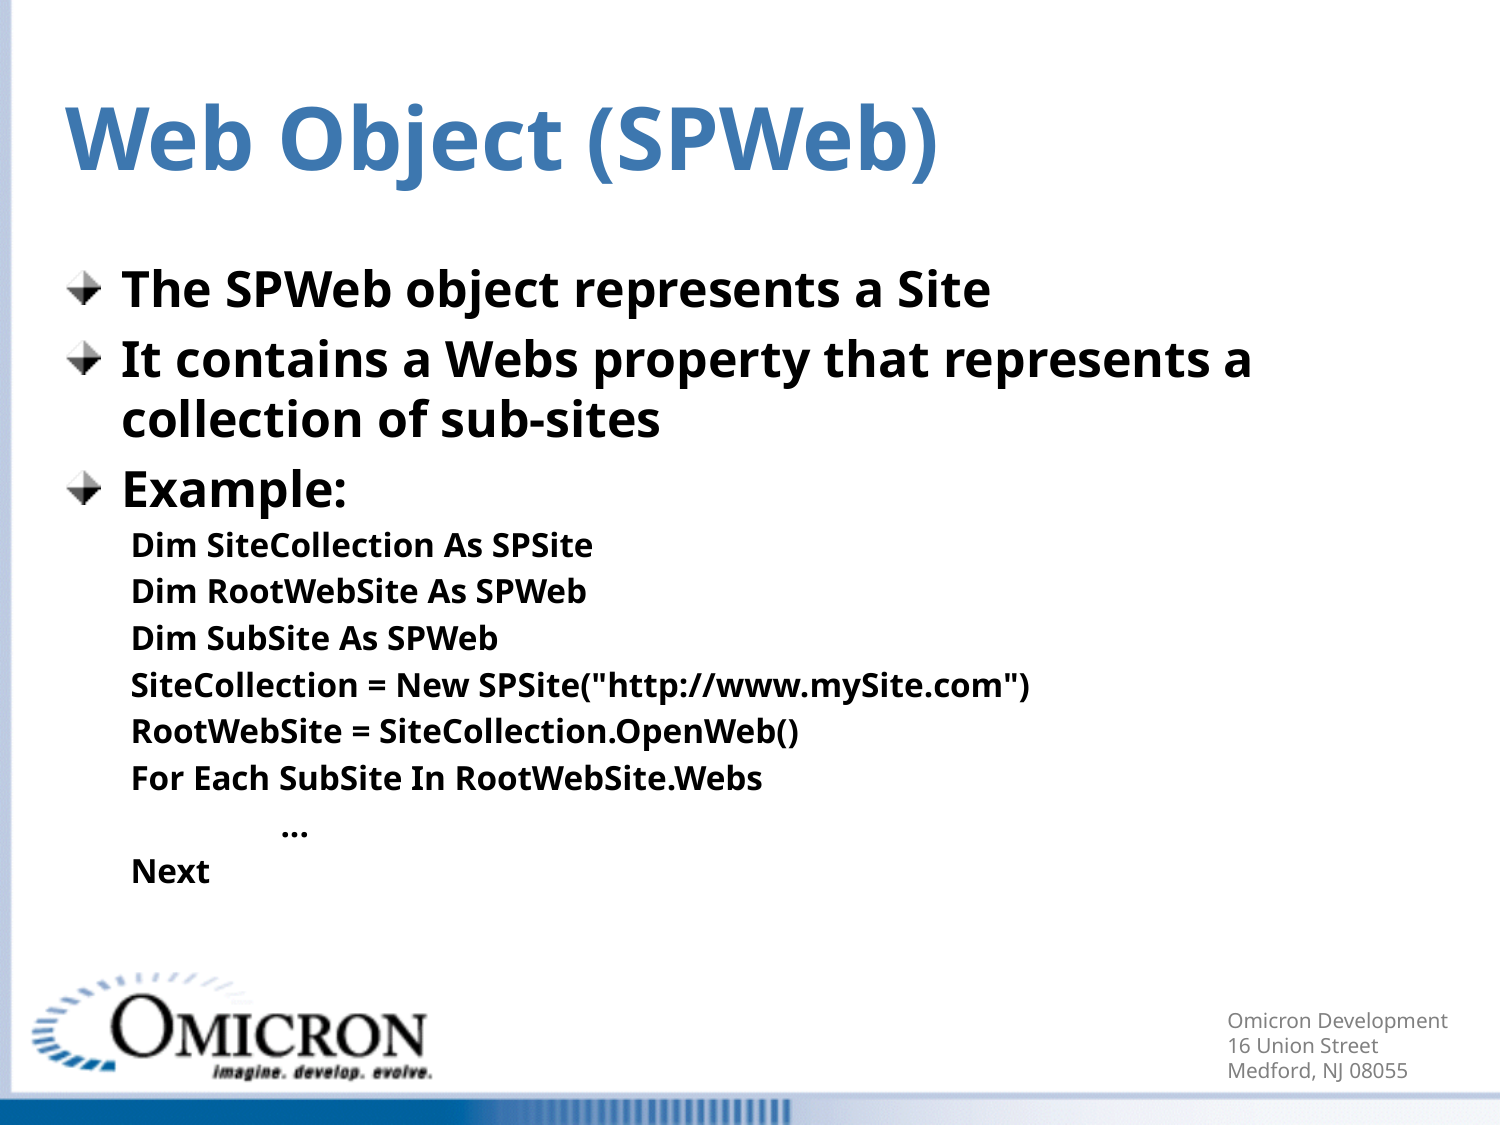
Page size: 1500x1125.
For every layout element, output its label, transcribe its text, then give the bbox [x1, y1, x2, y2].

list The SPWeb object represents a Site It contains a Webs property that represents a collection of sub-sites Example: Dim SiteCollection As SPSite Dim RootWebSite As SPWeb Dim SubSite As SPWeb SiteCollection = New SPSite("http://www.mySite.com") RootWebSite = SiteCollection.OpenWeb() For Each SubSite In RootWebSite.Webs ... Next [50, 249, 1397, 925]
picture [0, 0, 1500, 1125]
title Web Object (SPWeb) [50, 75, 1467, 196]
